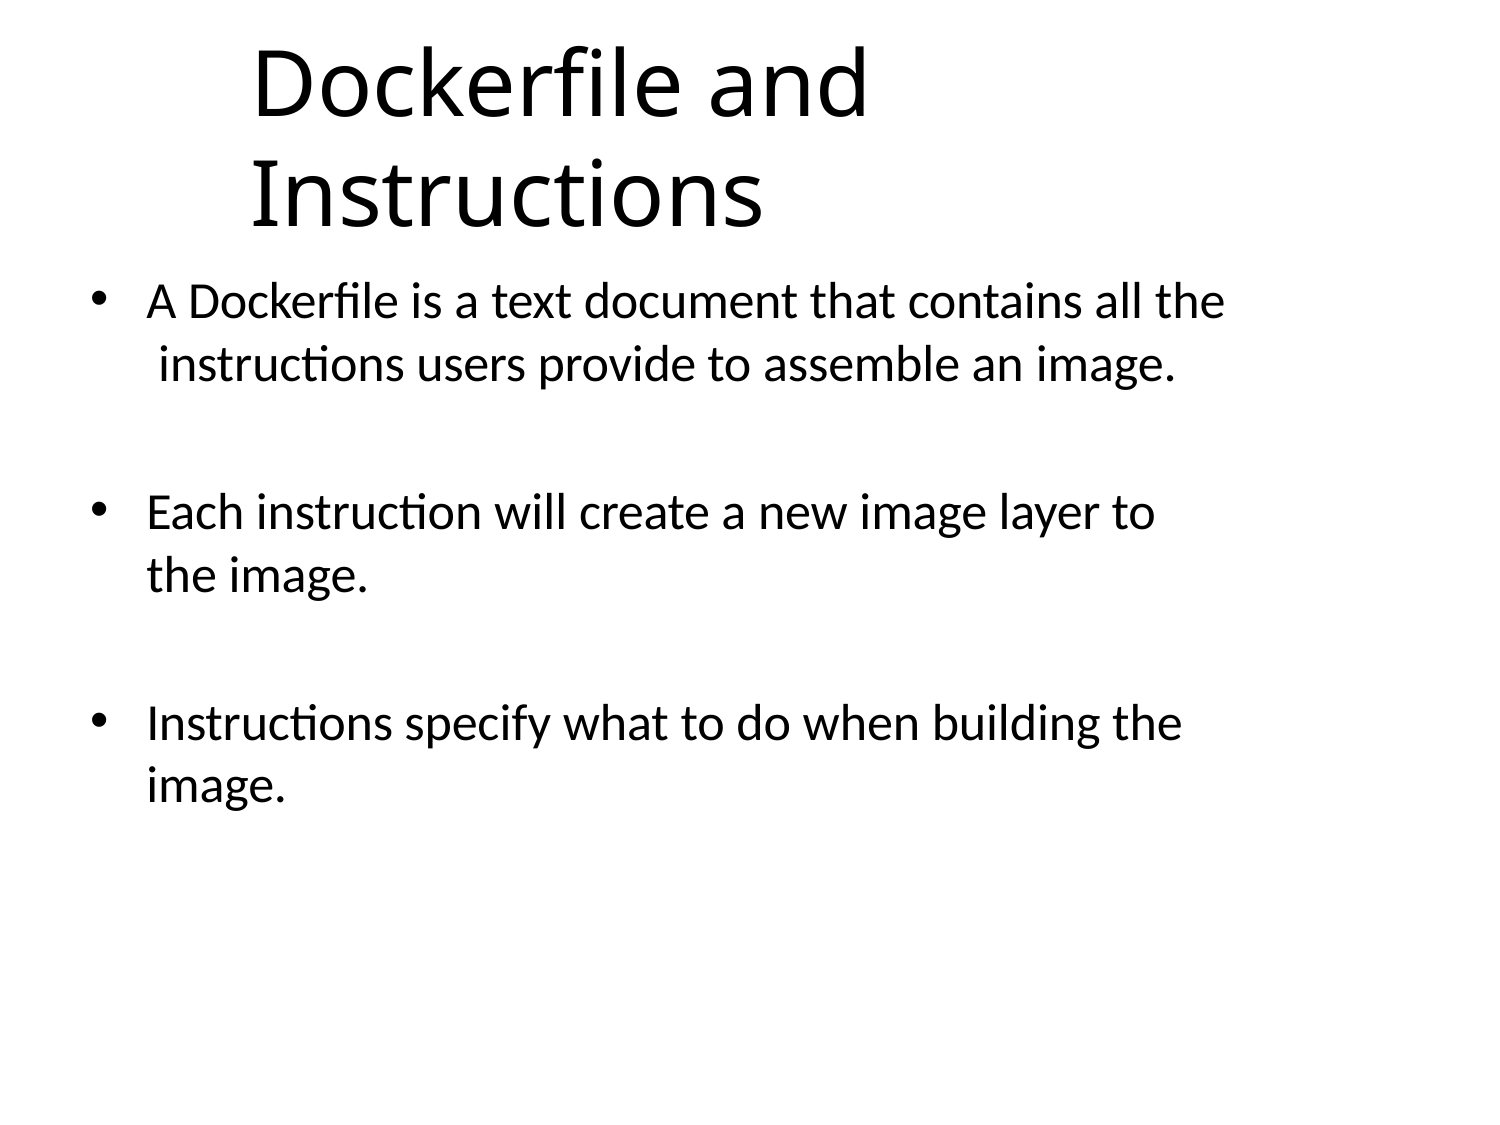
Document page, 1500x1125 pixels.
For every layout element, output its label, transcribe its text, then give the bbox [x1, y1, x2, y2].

title Dockerfile and Instructions [248, 22, 1251, 245]
text_box A Dockerfile is a text document that contains all the instructions users provide to assemble an image. Each instruction will create a new image layer to the image. Instructions specify what to do when building the image. [87, 264, 1405, 814]
